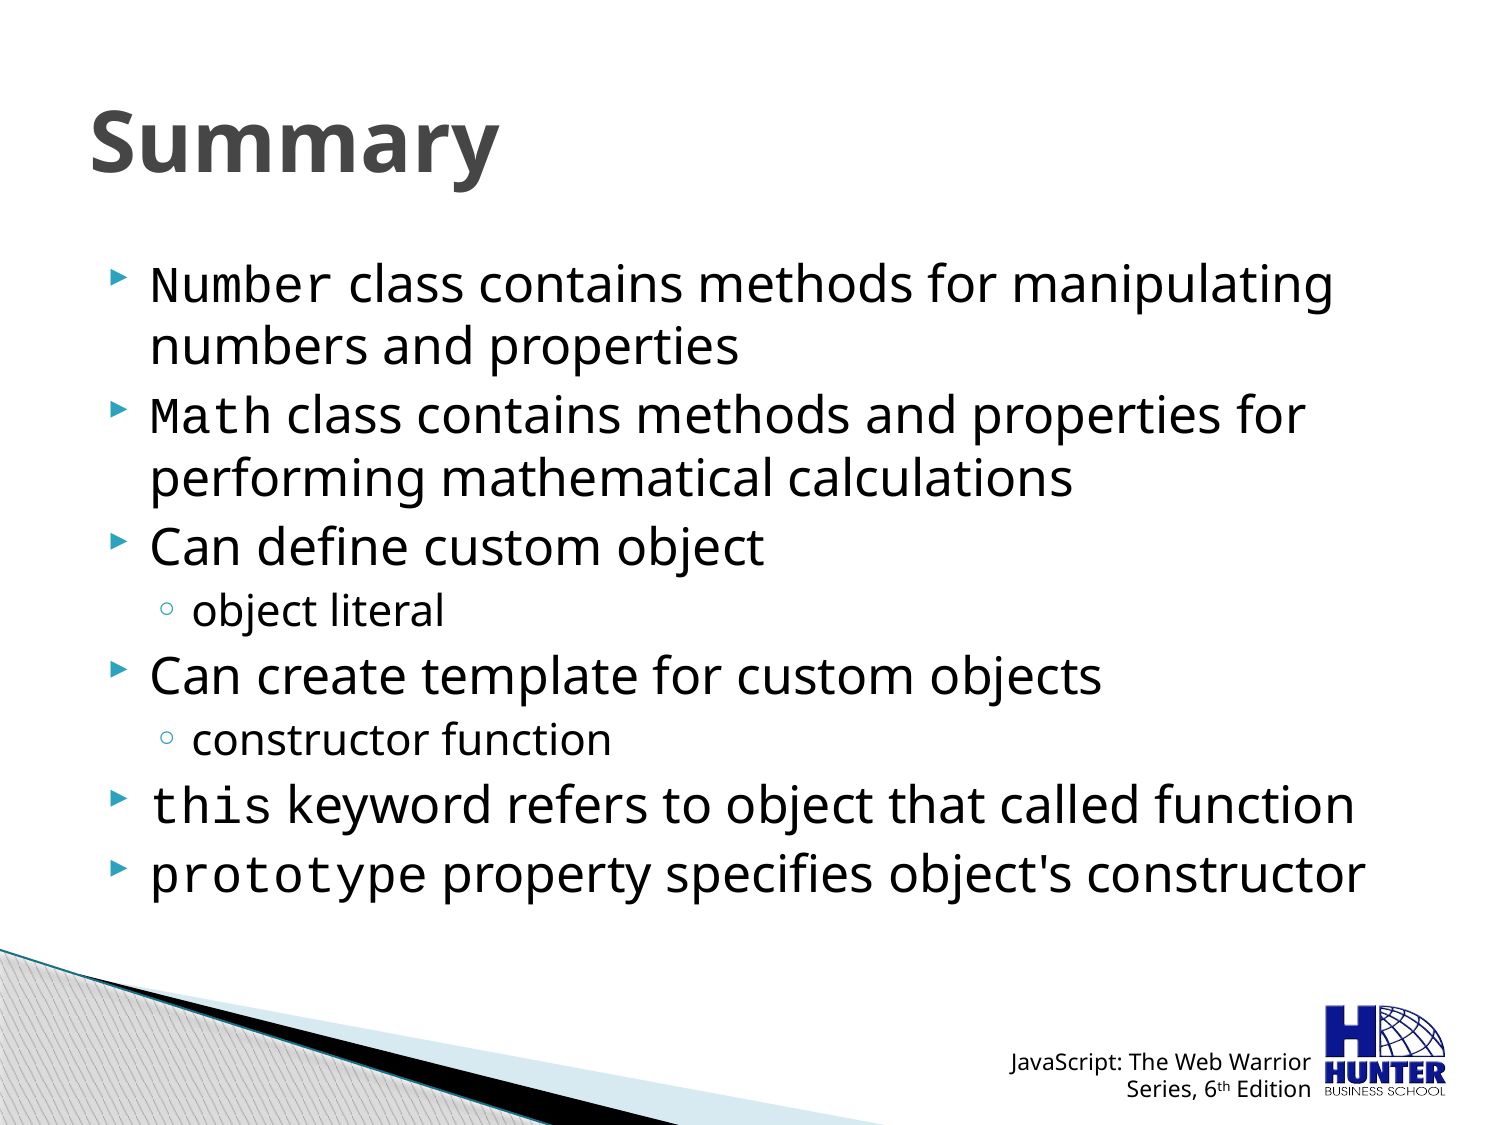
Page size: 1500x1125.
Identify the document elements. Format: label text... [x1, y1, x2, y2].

picture [1325, 1005, 1446, 1097]
list Number class contains methods for manipulating numbers and properties Math class contains methods and properties for performing mathematical calculations Can define custom object object literal Can create template for custom objects constructor function this keyword refers to object that called function prototype property specifies object's constructor [75, 243, 1425, 986]
title Summary [75, 45, 1425, 233]
